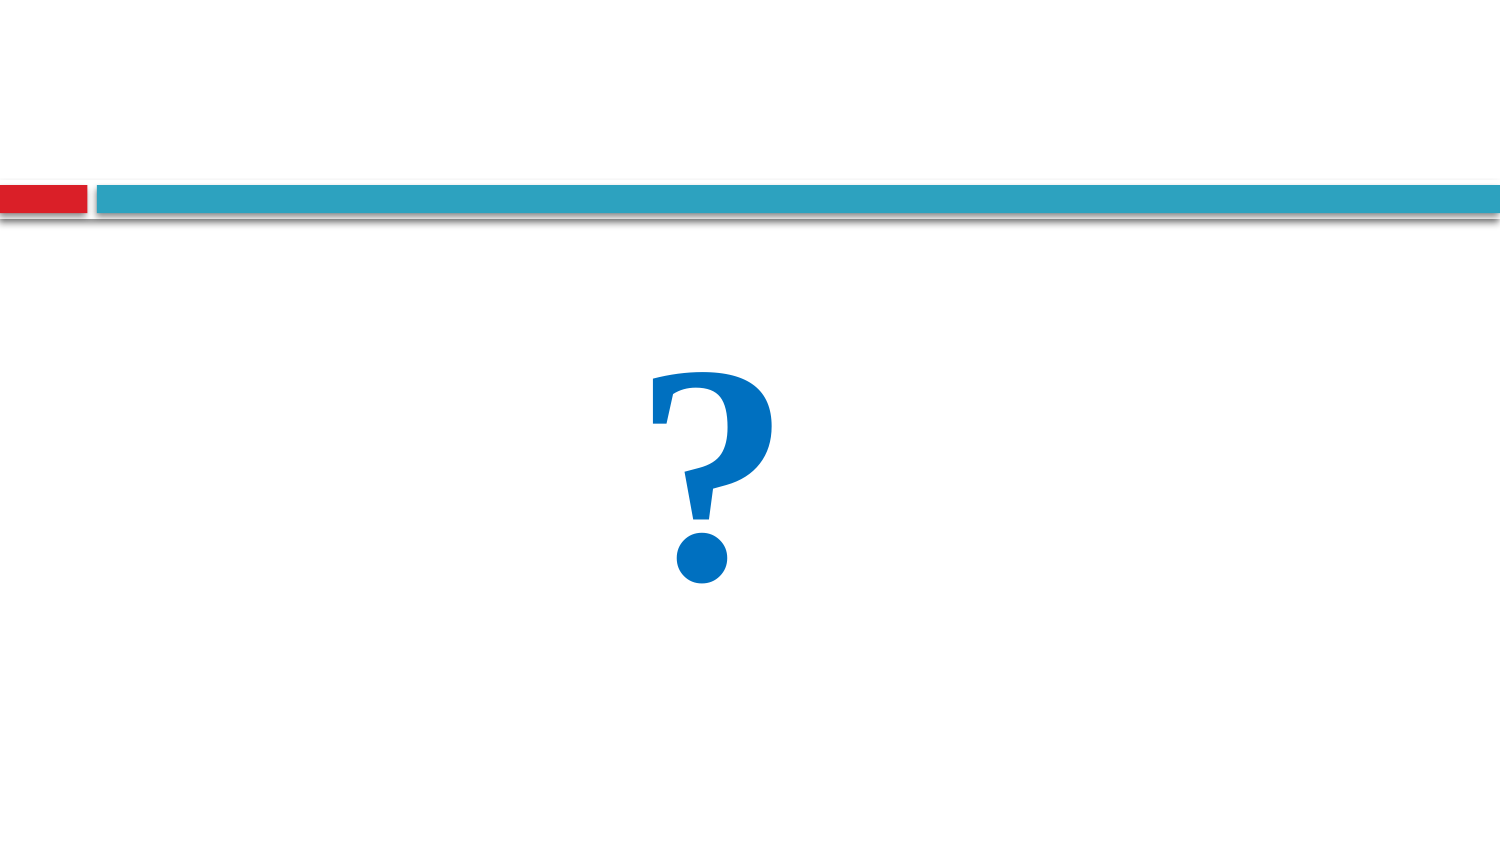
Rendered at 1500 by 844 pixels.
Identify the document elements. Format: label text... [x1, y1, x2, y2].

text_box ? [174, 259, 1250, 650]
